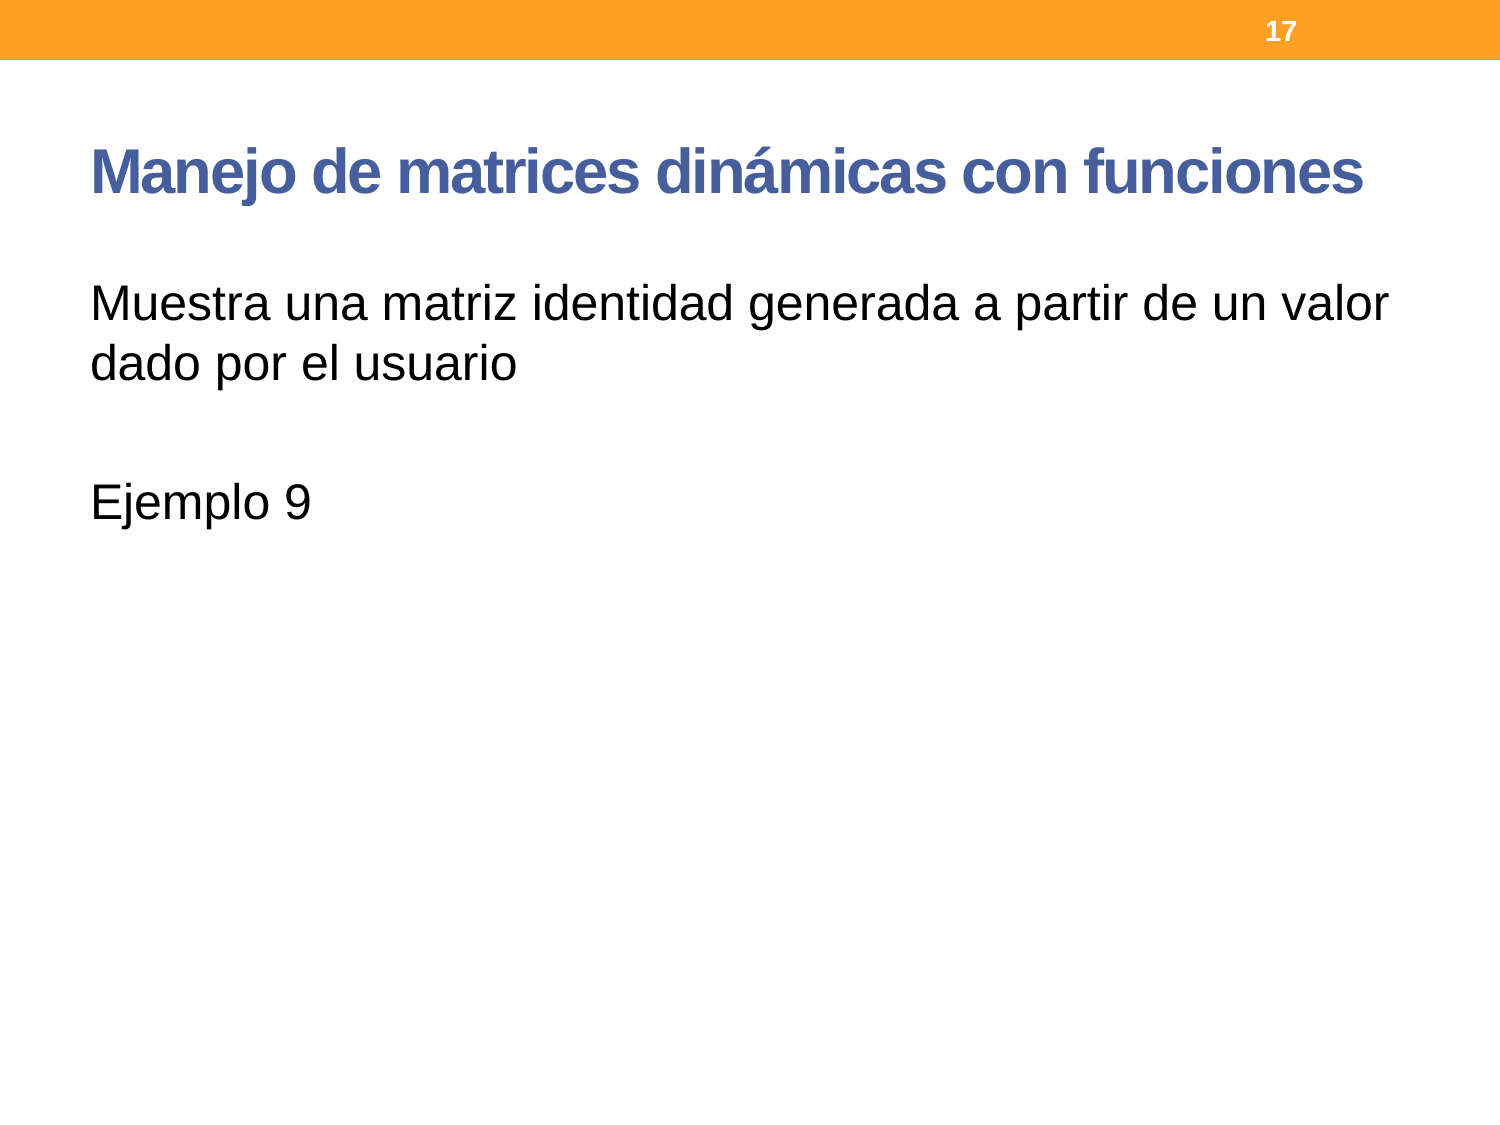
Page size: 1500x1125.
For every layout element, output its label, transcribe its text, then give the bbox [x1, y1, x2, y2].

list Muestra una matriz identidad generada a partir de un valor dado por el usuario Ejemplo 9 [75, 262, 1425, 1063]
slide_number 17 [1250, 3, 1425, 57]
title Manejo de matrices dinámicas con funciones [75, 87, 1425, 250]
